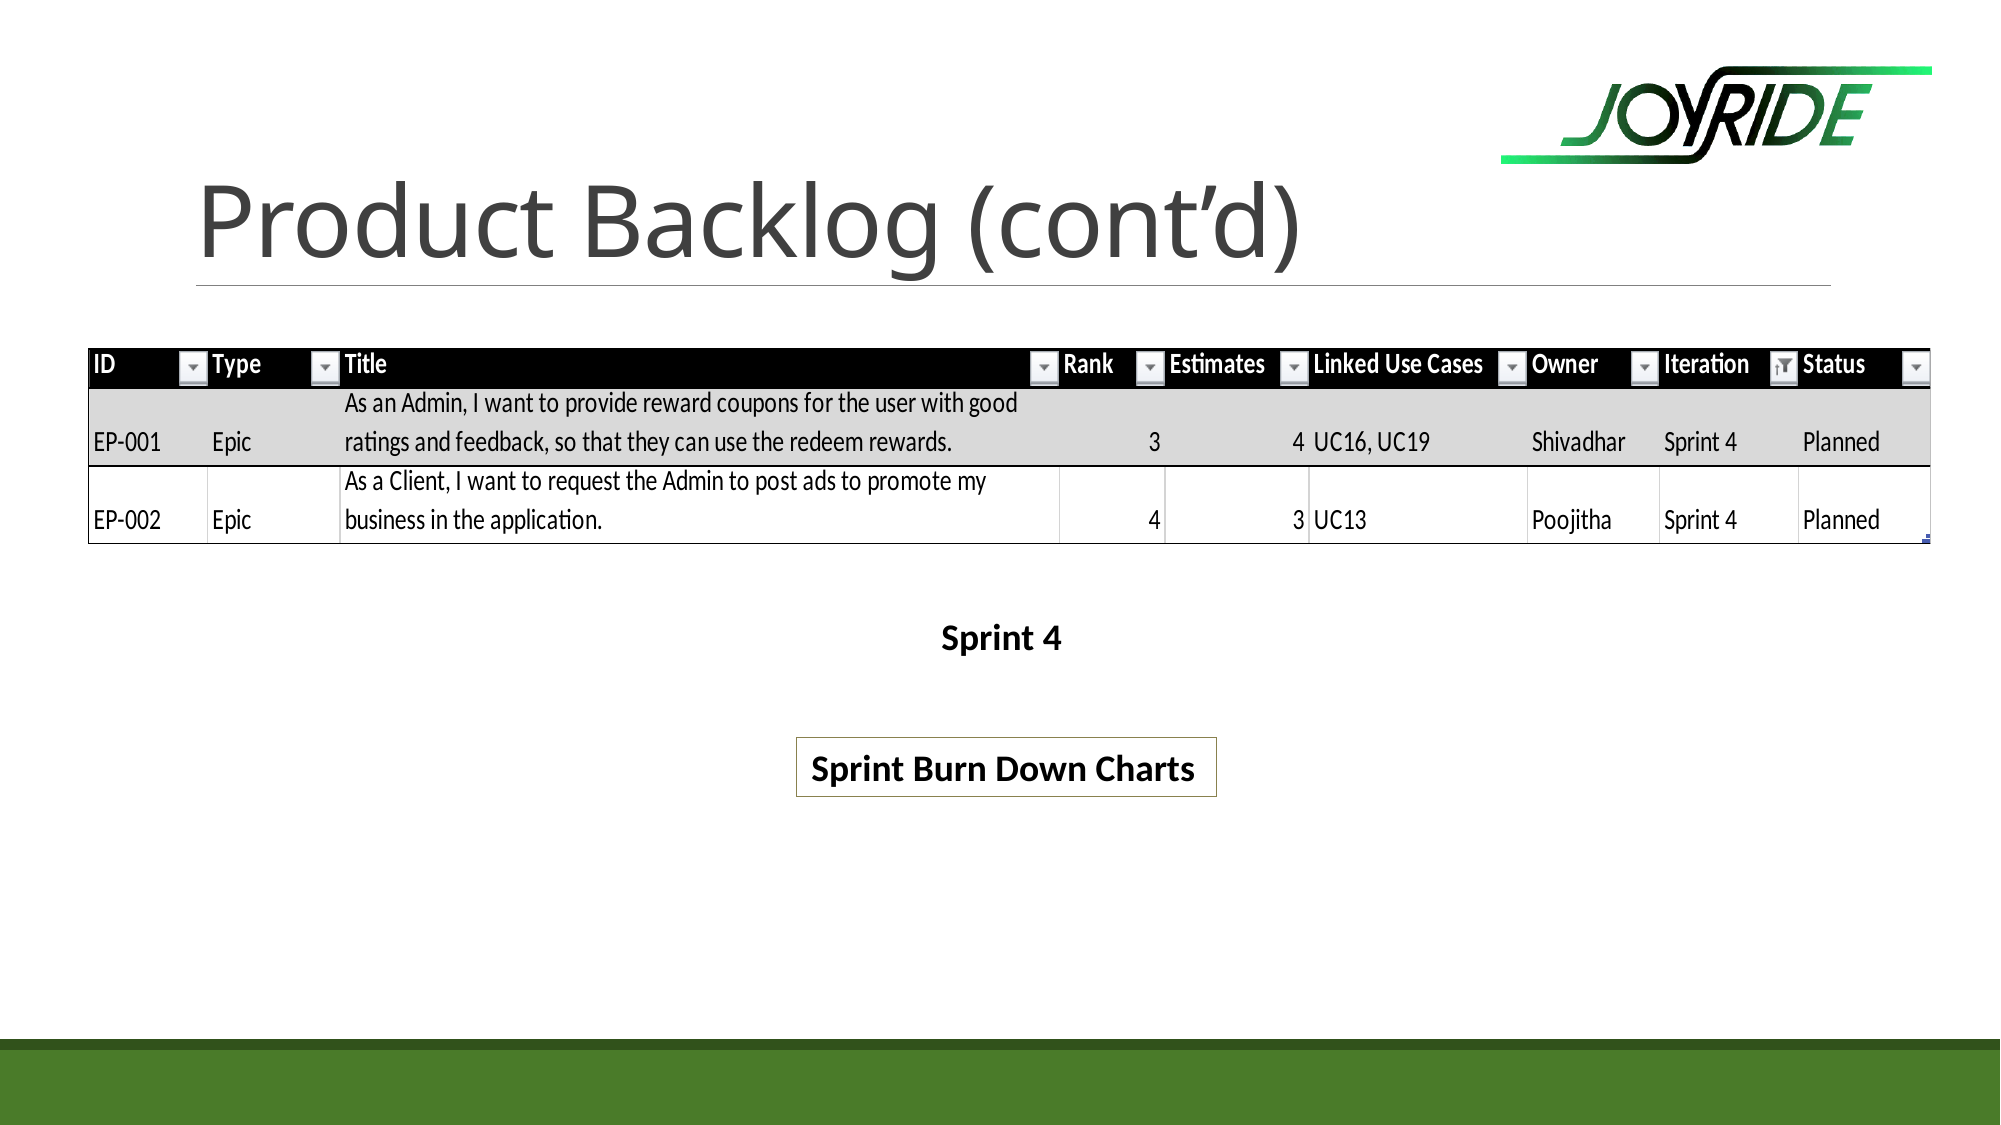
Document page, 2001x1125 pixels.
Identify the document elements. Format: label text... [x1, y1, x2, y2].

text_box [87, 347, 1932, 546]
text_box Sprint Burn Down Charts [796, 737, 1217, 797]
text_box Sprint 4 [926, 605, 1084, 666]
title Product Backlog (cont’d) [180, 47, 1830, 285]
picture [1500, 22, 1932, 208]
